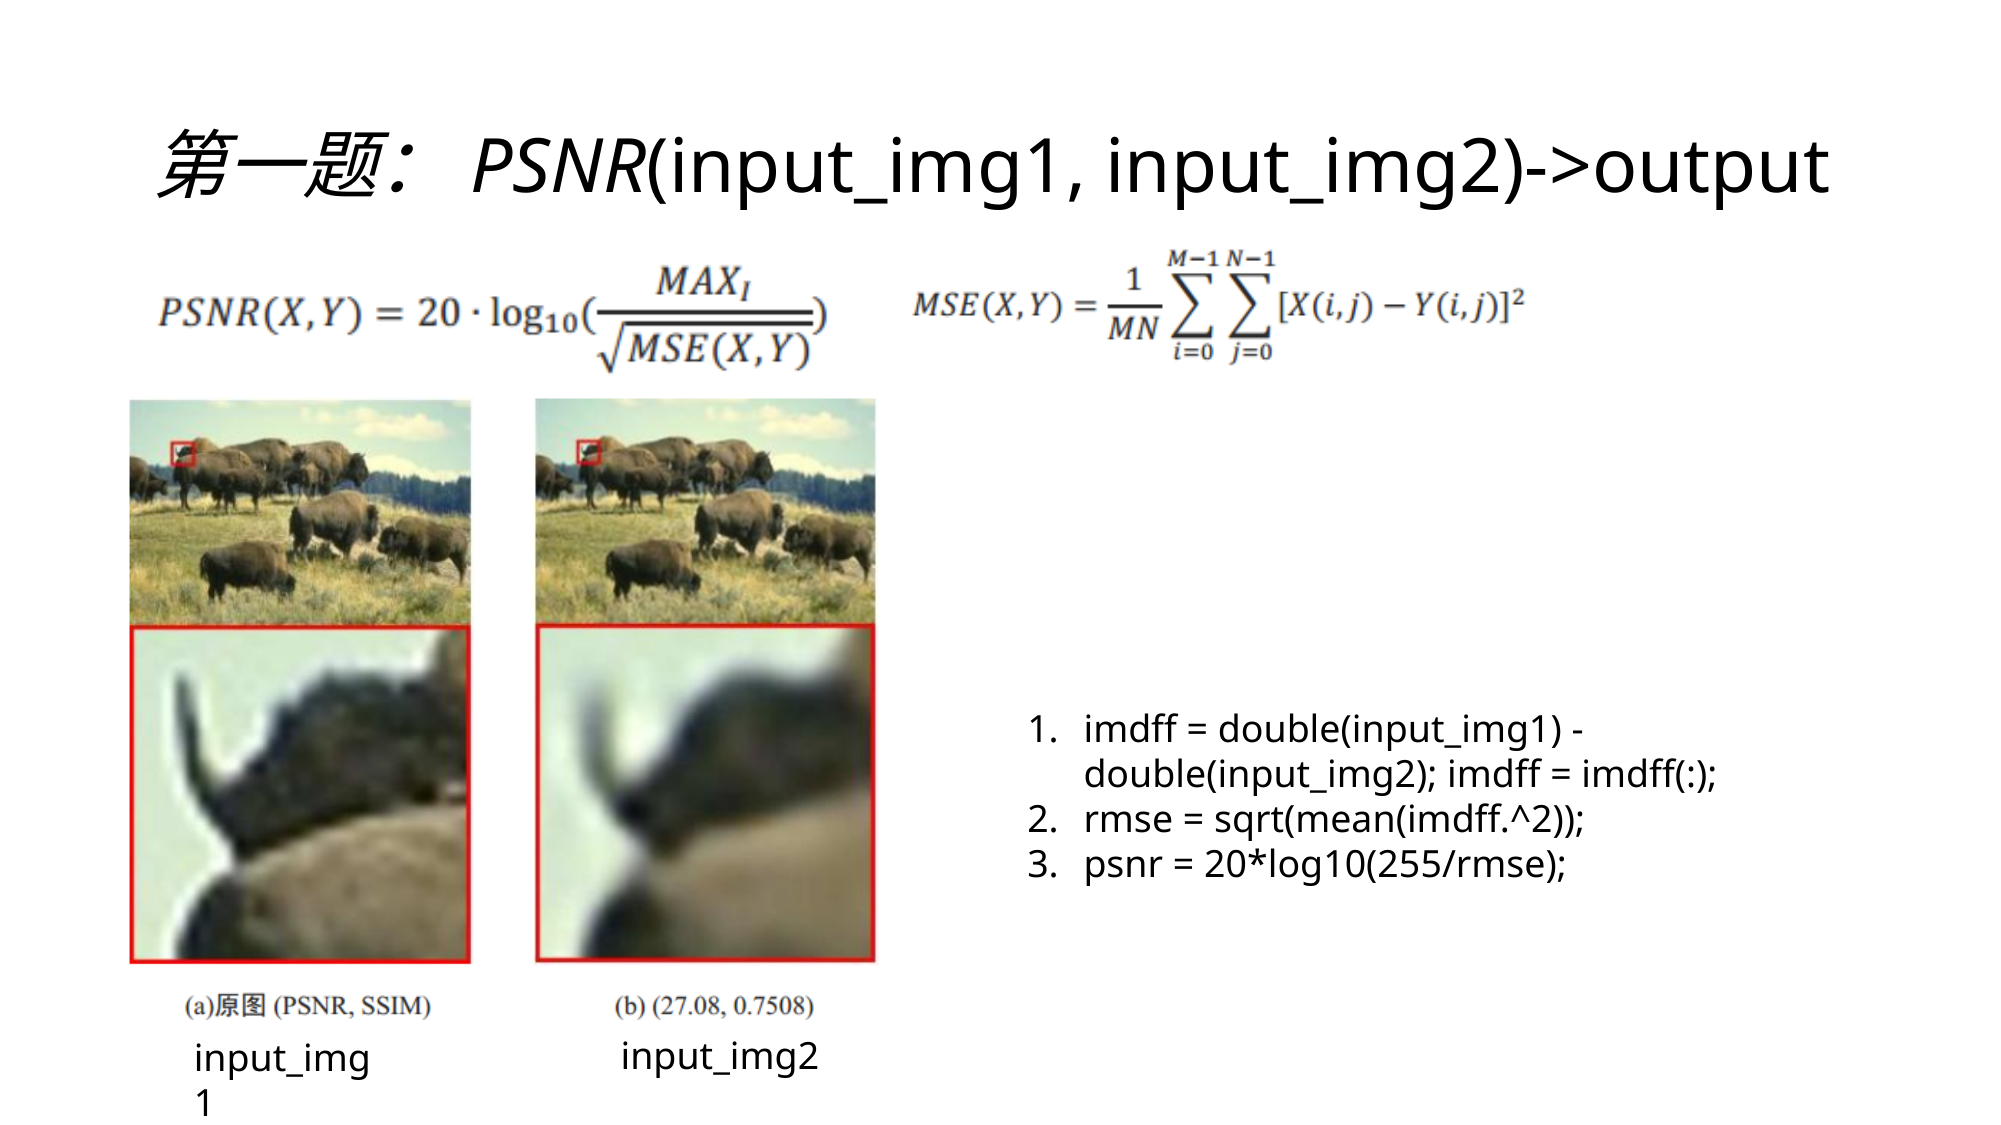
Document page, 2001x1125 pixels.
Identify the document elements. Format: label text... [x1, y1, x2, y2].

text_box input_img1 [178, 1033, 391, 1125]
text_box input_img2 [605, 1033, 835, 1085]
text_box imdff = double(input_img1) - double(input_img2); imdff = imdff(:); rmse = sqrt(mean(imdff.^2)); psnr = 20*log10(255/rmse); [1012, 697, 1950, 893]
title 第一题：PSNR(input_img1, input_img2)->output [137, 59, 1863, 278]
picture [114, 239, 890, 1033]
picture [906, 239, 1538, 380]
